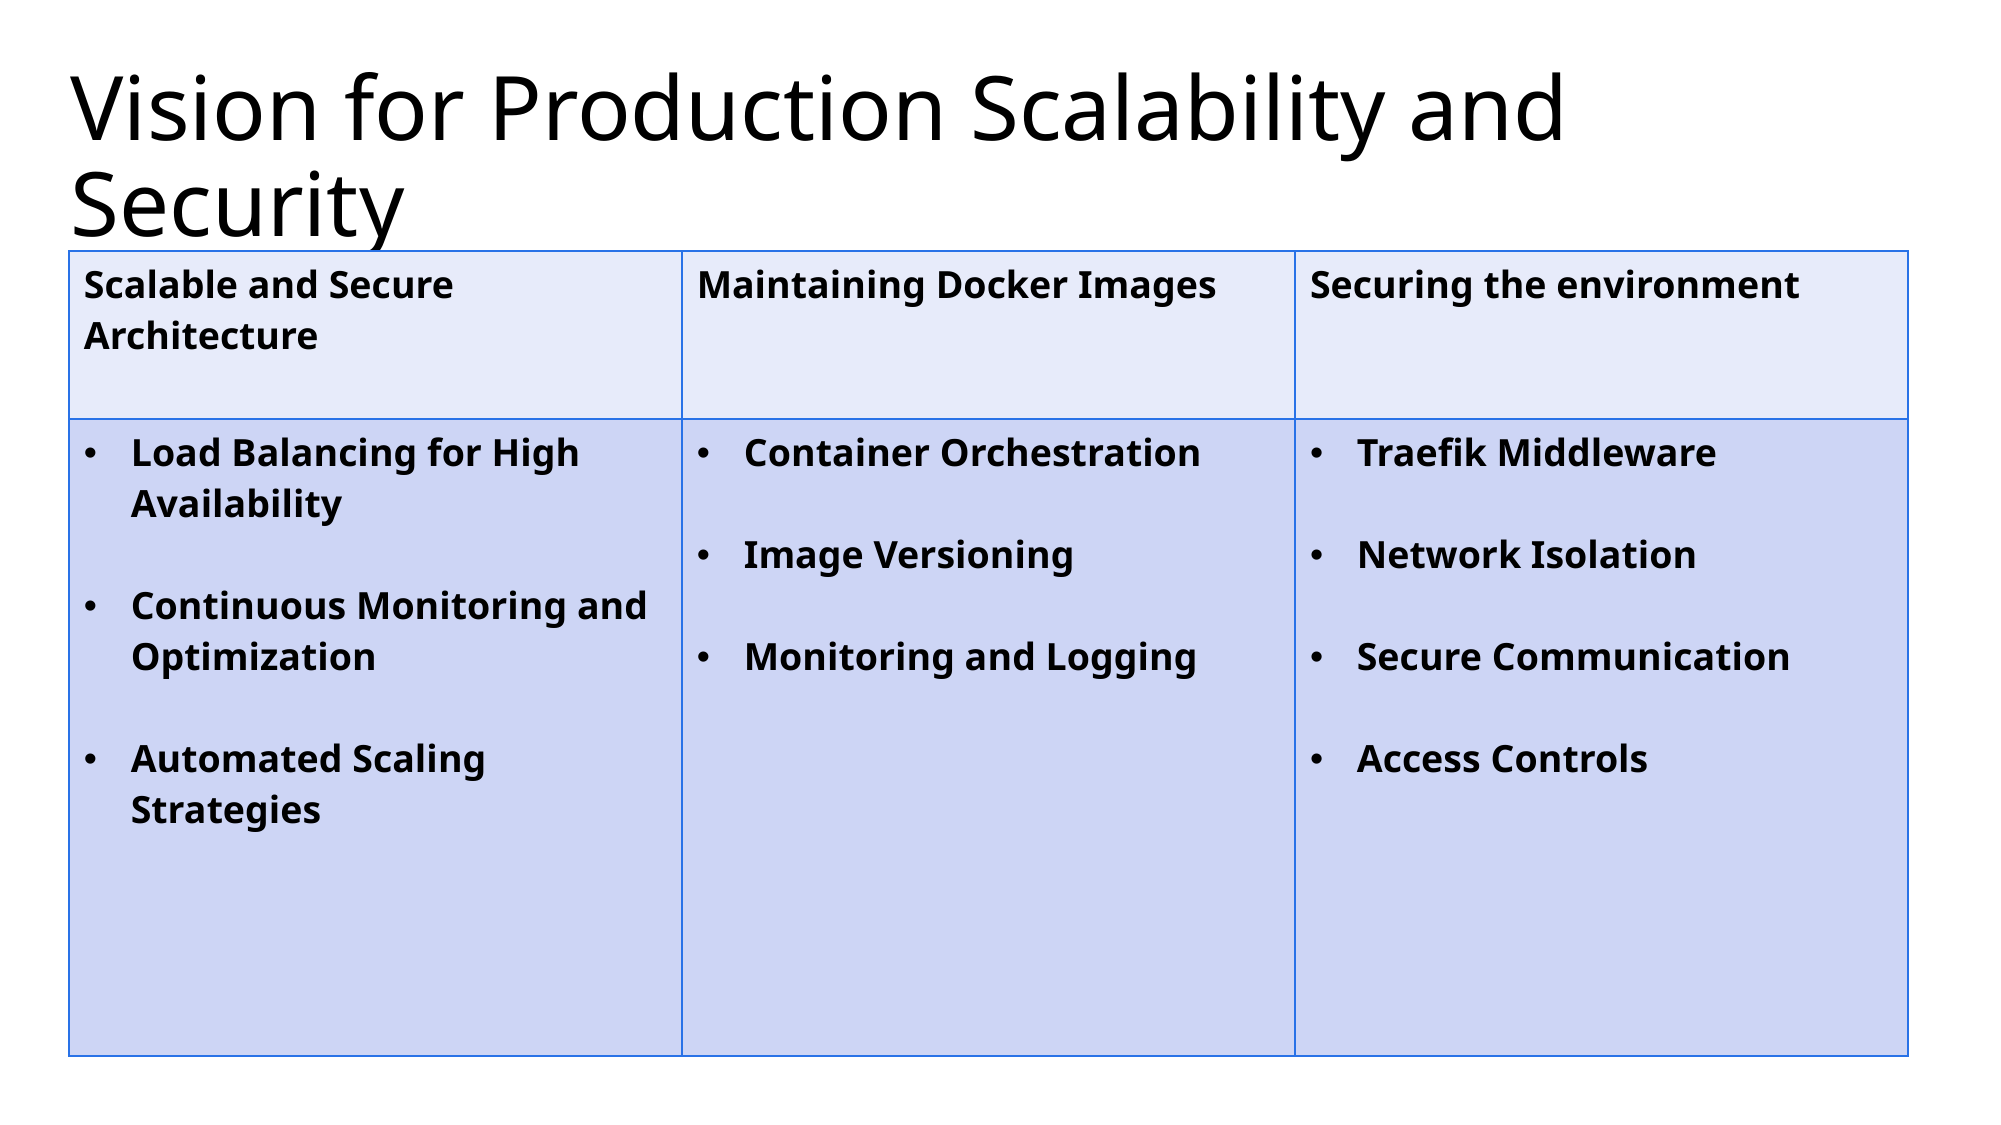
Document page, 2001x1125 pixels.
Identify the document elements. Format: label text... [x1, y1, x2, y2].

table_header Maintaining Docker Images [683, 252, 1294, 418]
table_header Securing the environment [1296, 252, 1907, 418]
table_cell Container Orchestration Image Versioning Monitoring and Logging [683, 420, 1294, 1055]
table_cell Load Balancing for High Availability Continuous Monitoring and Optimization Automated Scaling Strategies [70, 420, 681, 1055]
title Vision for Production Scalability and Security [55, 56, 1833, 264]
table_cell Traefik Middleware Network Isolation Secure Communication Access Controls [1296, 420, 1907, 1055]
table_header Scalable and Secure Architecture [70, 252, 681, 418]
